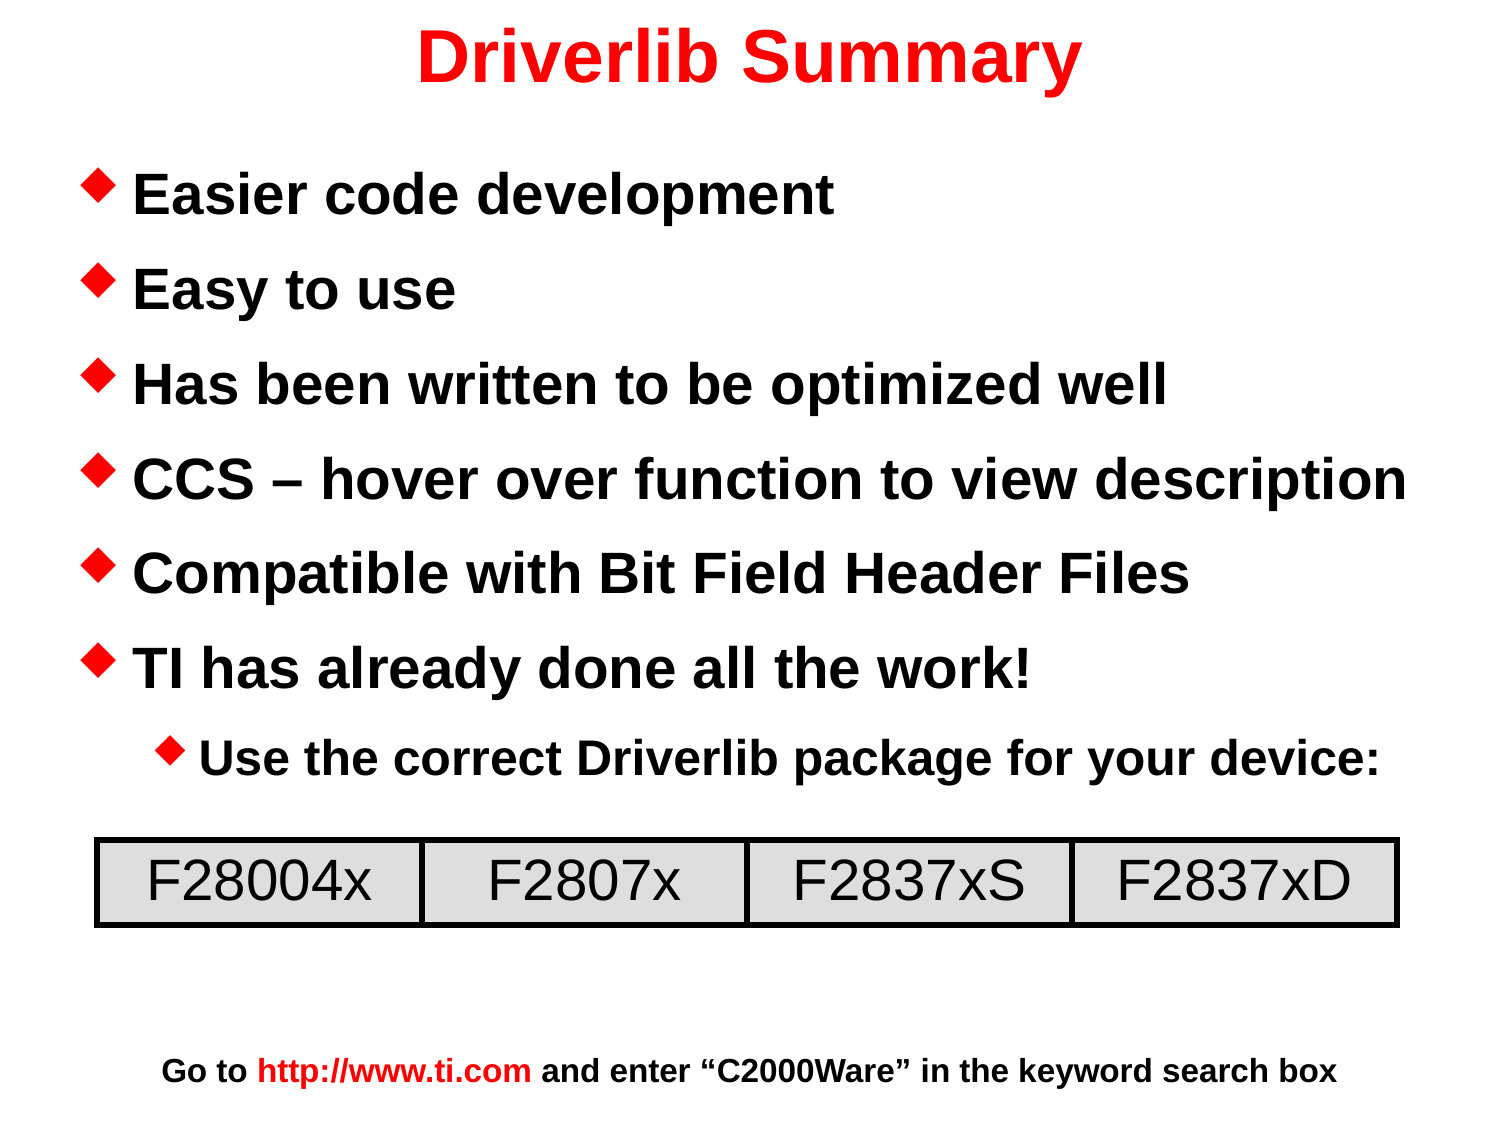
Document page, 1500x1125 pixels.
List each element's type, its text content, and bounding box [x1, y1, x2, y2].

title Driverlib Summary [0, 0, 1500, 122]
table_header F28004x [100, 843, 419, 922]
table_header F2837xD [1075, 843, 1394, 922]
list Easier code development Easy to use Has been written to be optimized well CCS – hover over function to view description Compatible with Bit Field Header Files TI has already done all the work! Use the correct Driverlib package for your device: [61, 148, 1434, 813]
table_header F2807x [425, 843, 744, 922]
text_box Go to http://www.ti.com and enter “C2000Ware” in the keyword search box [74, 1049, 1425, 1097]
table_header F2837xS [750, 843, 1069, 922]
